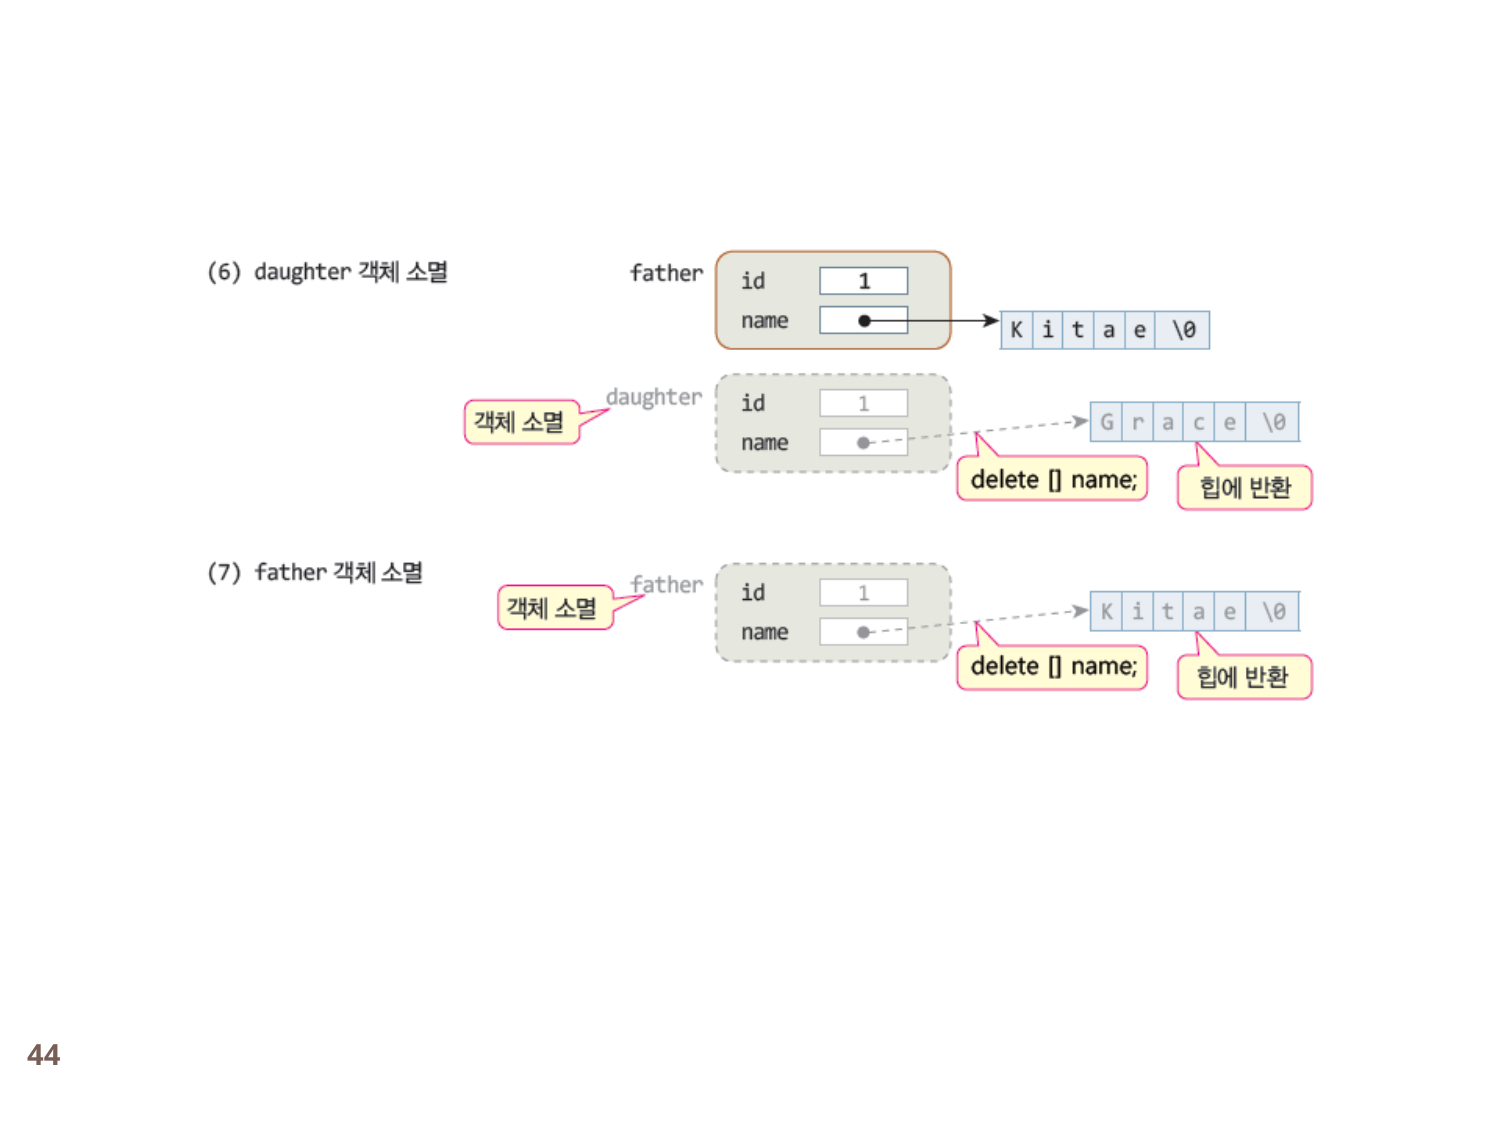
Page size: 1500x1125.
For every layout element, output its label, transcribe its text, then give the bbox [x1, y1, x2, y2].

picture [194, 231, 1332, 718]
slide_number 44 [0, 1025, 88, 1088]
